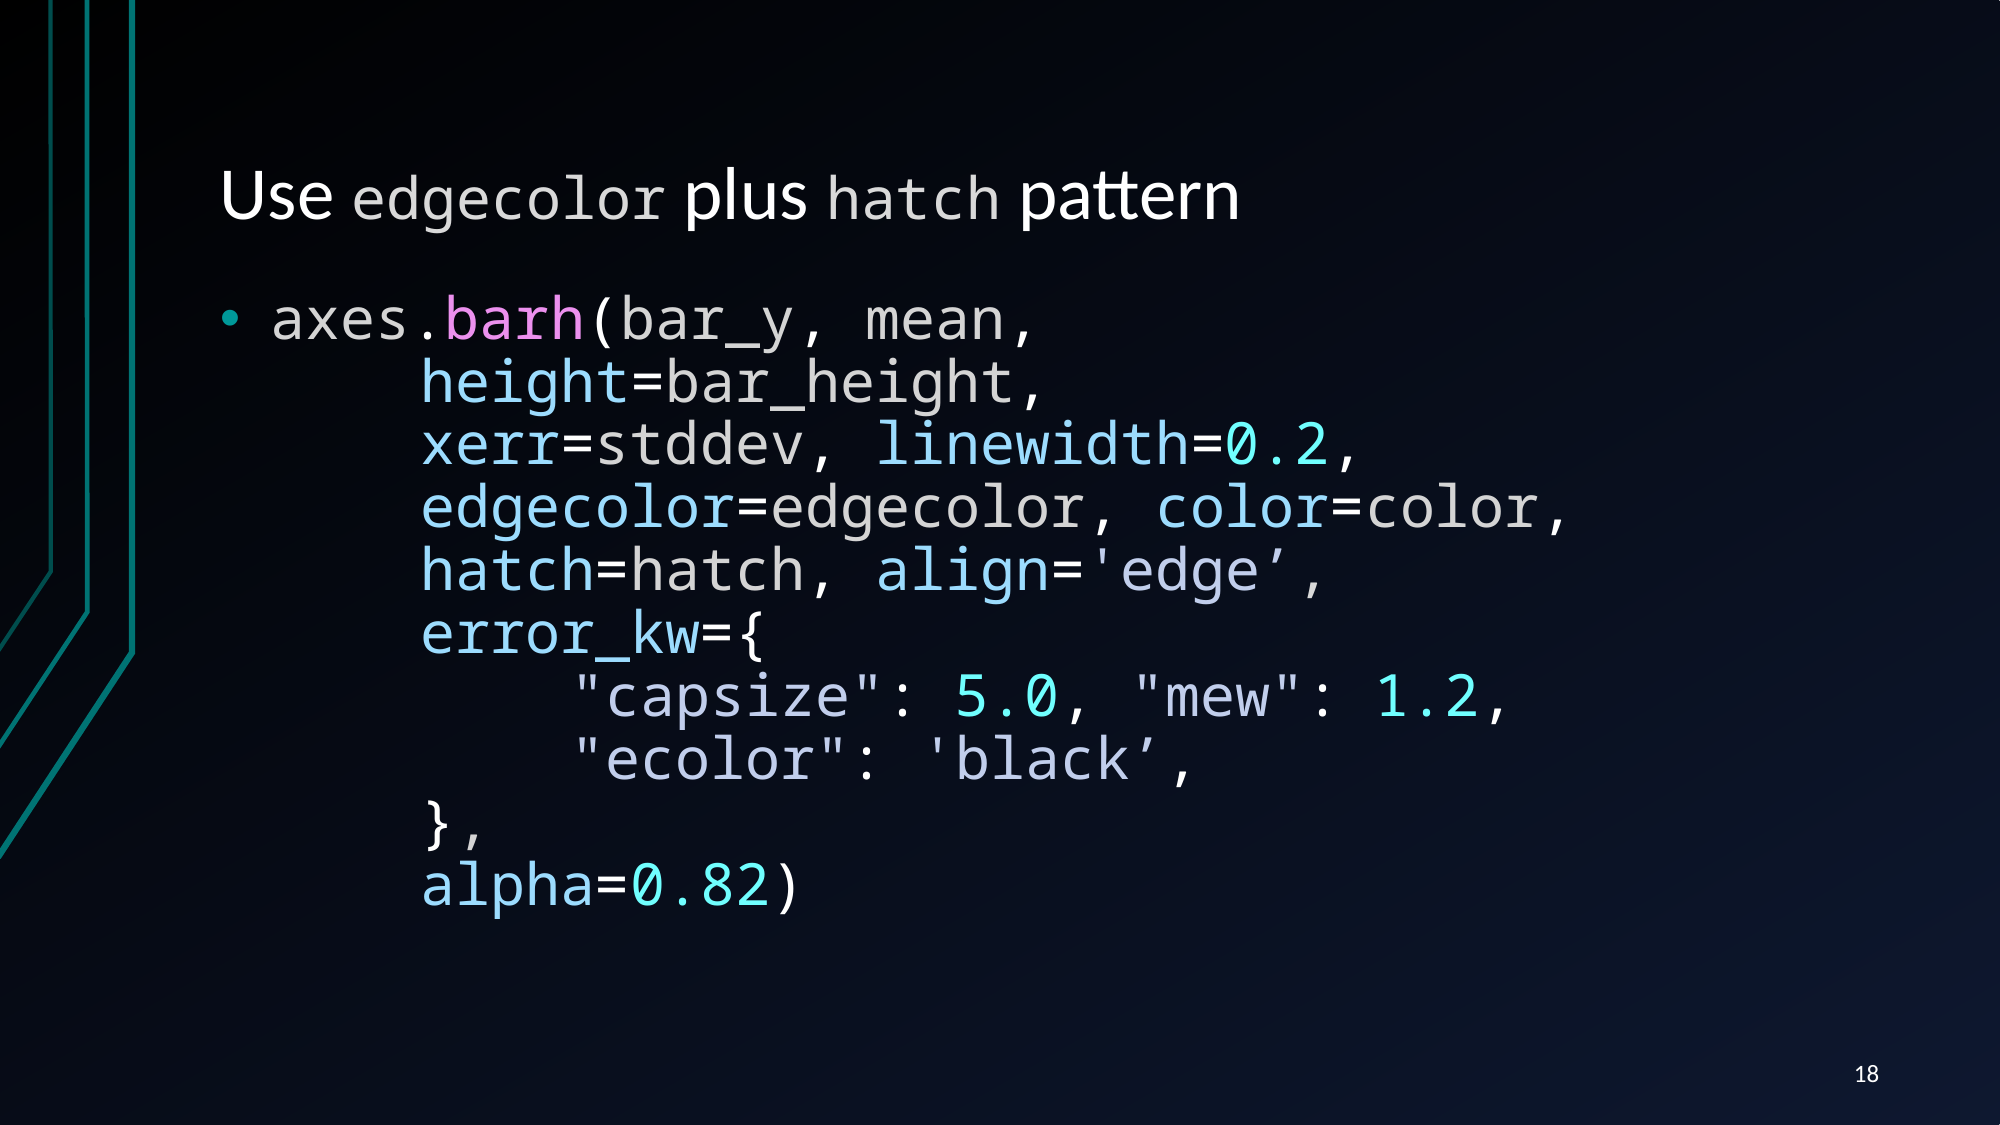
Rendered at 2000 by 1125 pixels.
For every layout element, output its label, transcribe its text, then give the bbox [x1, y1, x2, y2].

slide_number 18 [1732, 1042, 1900, 1103]
list axes.barh(bar_y, mean, height=bar_height, xerr=stddev, linewidth=0.2, edgecolor=edgecolor, color=color, hatch=hatch, align='edge’, error_kw={ "capsize": 5.0, "mew": 1.2, "ecolor": 'black’, }, alpha=0.82) [199, 279, 1900, 1012]
title Use edgecolor plus hatch pattern [199, 45, 1900, 246]
